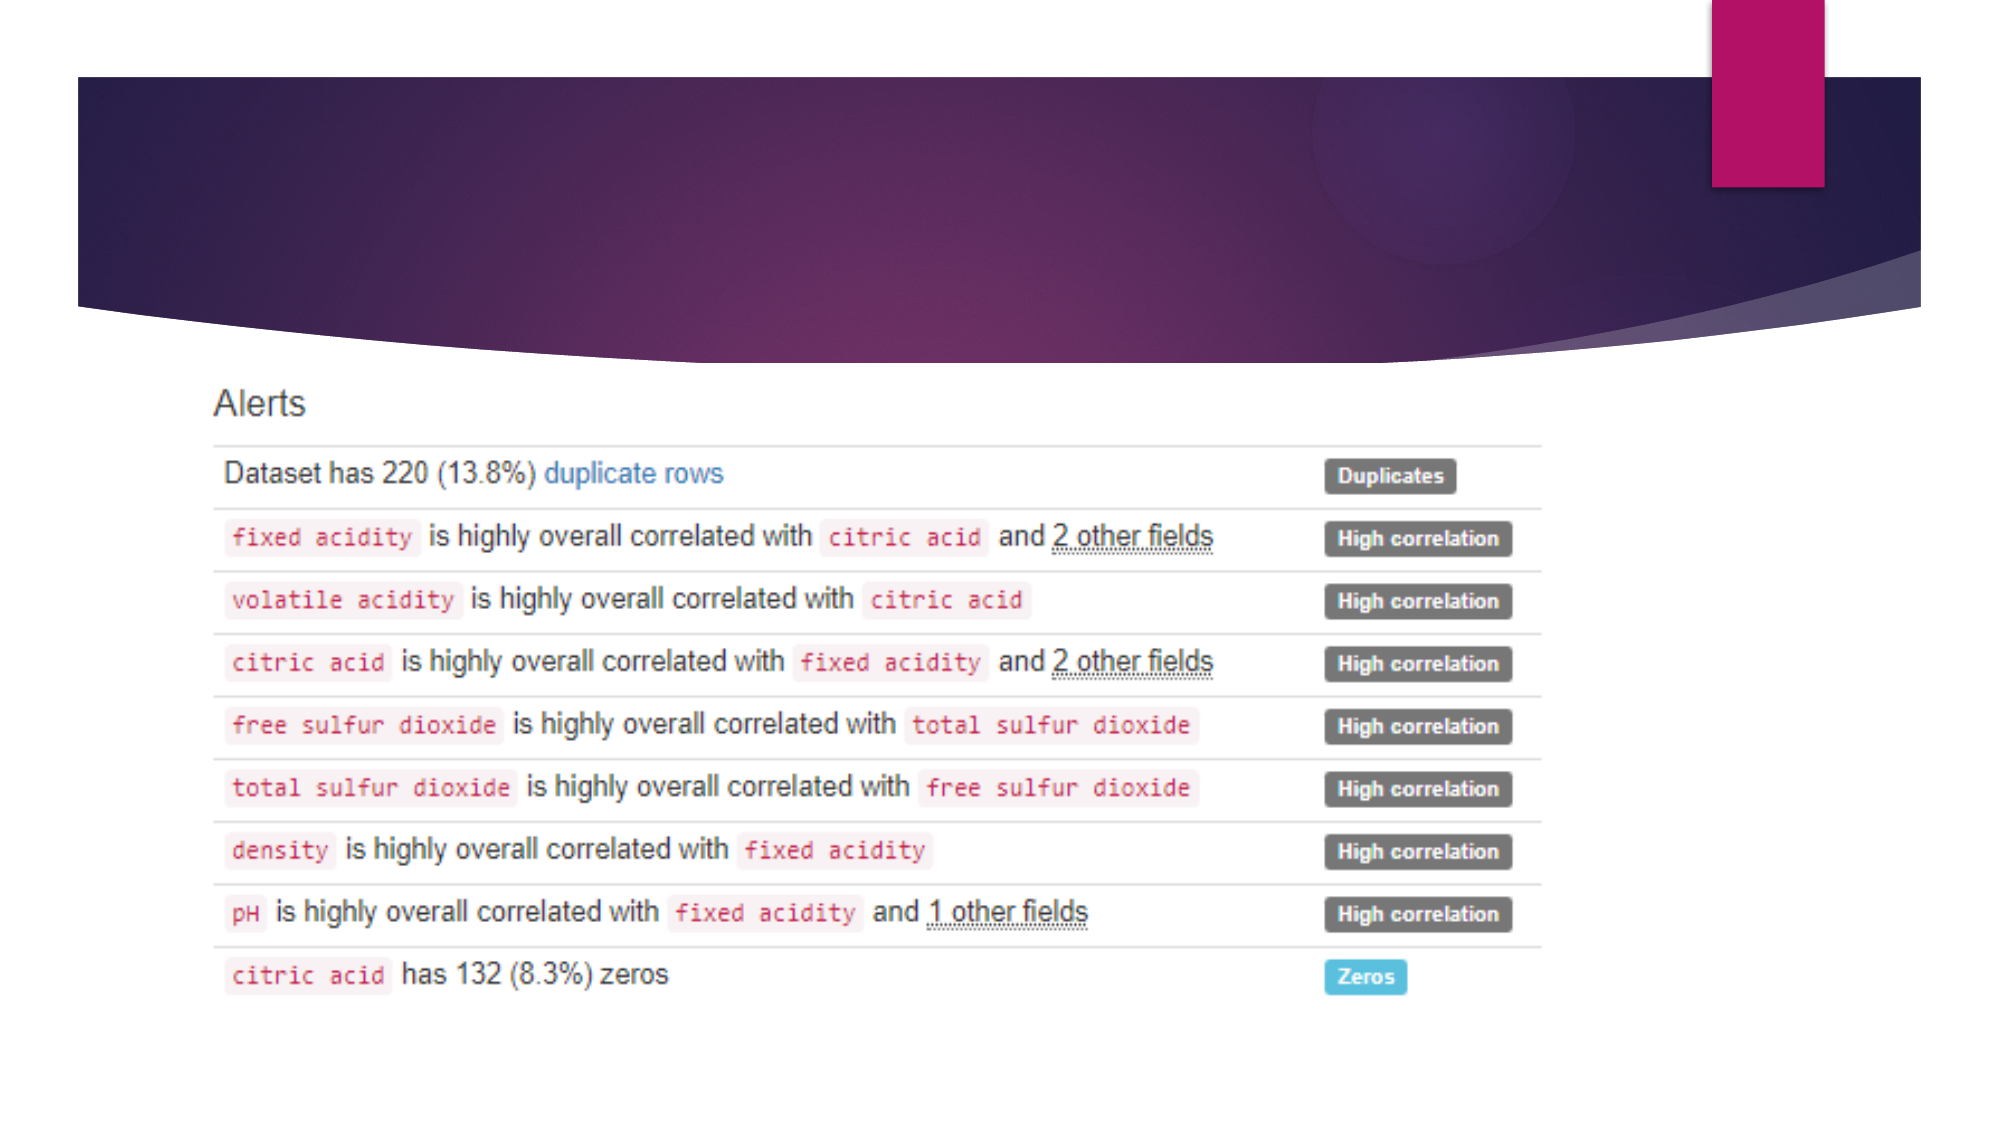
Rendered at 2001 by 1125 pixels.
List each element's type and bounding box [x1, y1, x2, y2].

picture [127, 362, 1607, 1074]
